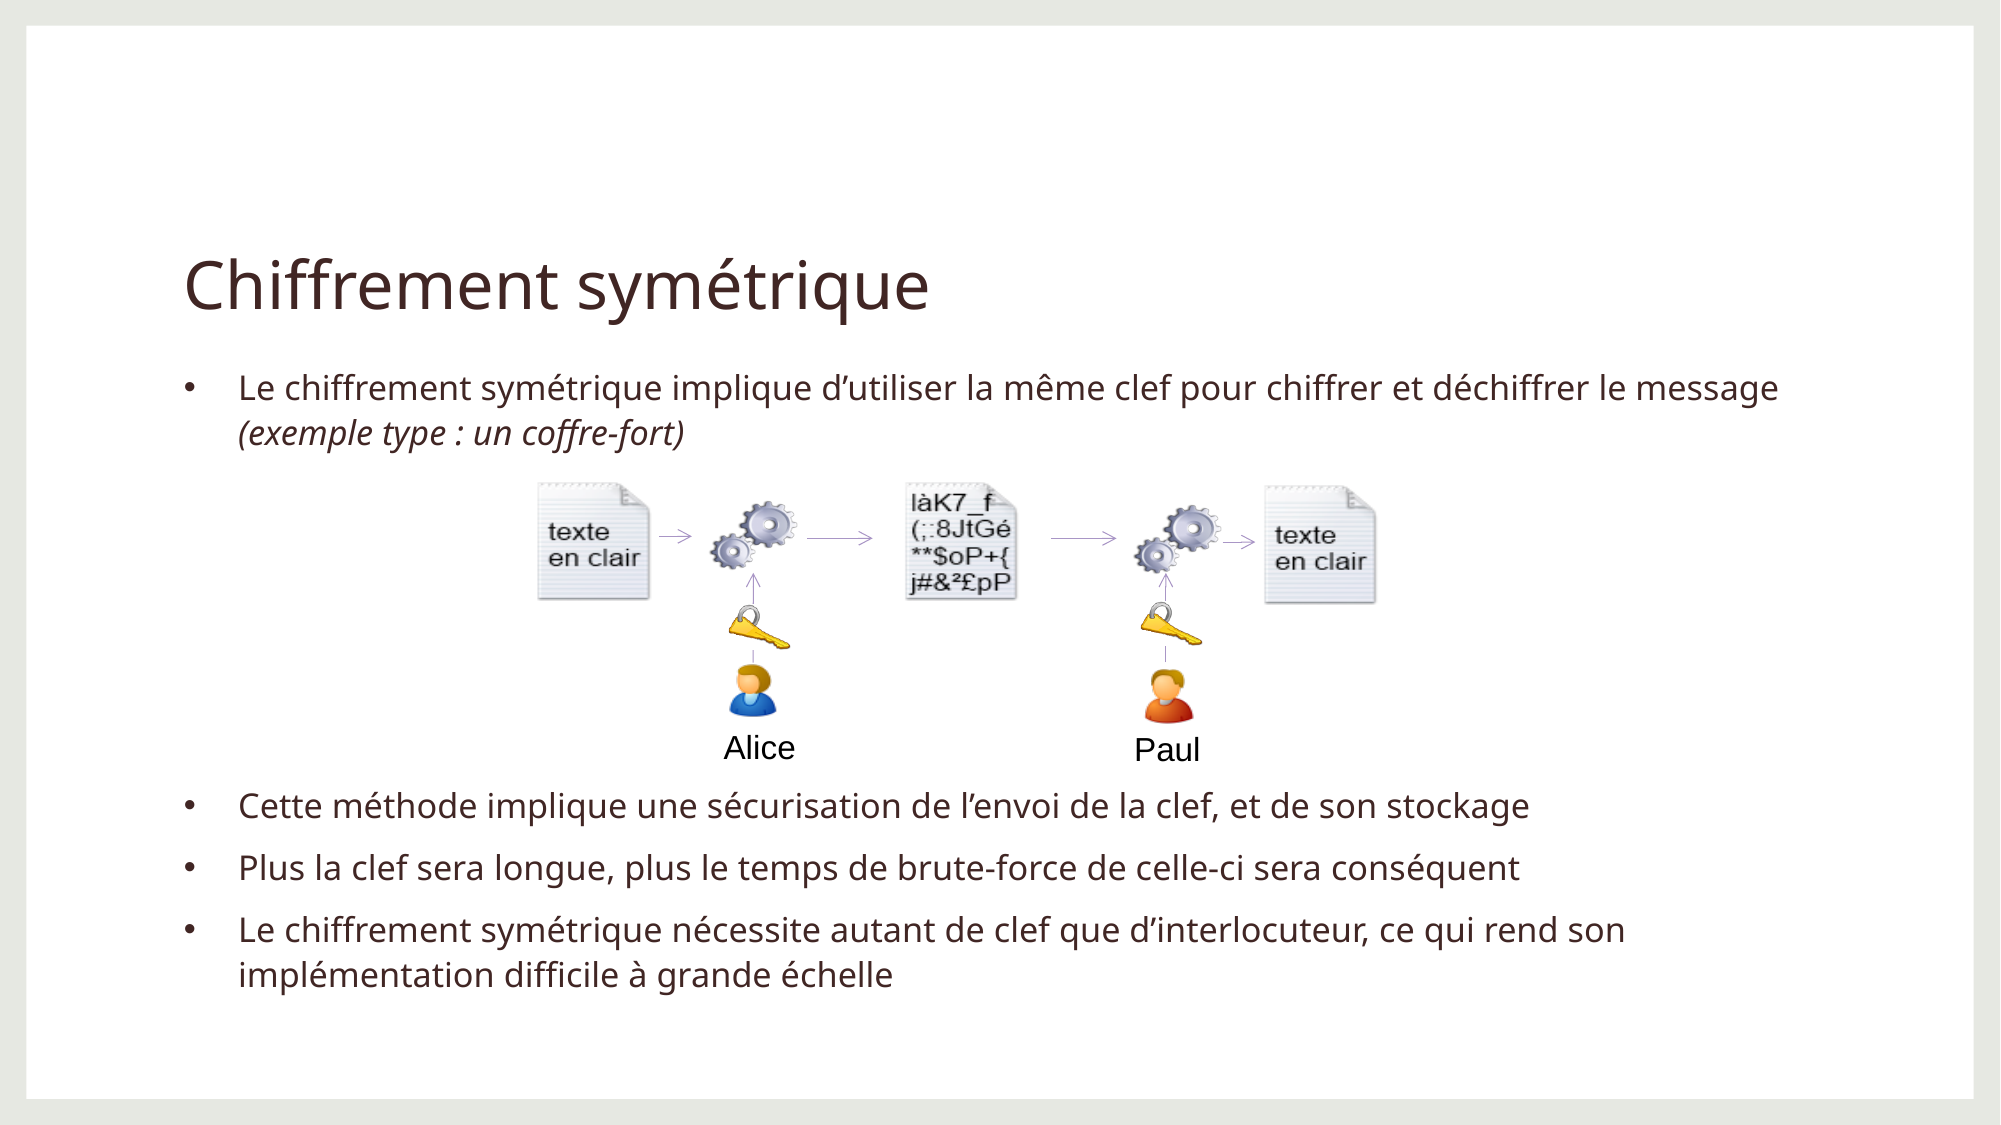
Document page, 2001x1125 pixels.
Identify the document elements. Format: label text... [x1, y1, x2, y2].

list Le chiffrement symétrique implique d’utiliser la même clef pour chiffrer et déchiffrer le message (exemple type : un coffre-fort) Cette méthode implique une sécurisation de l’envoi de la clef, et de son stockage Plus la clef sera longue, plus le temps de brute-force de celle-ci sera conséquent Le chiffrement symétrique nécessite autant de clef que d’interlocuteur, ce qui rend son implémentation difficile à grande échelle [168, 354, 1832, 1006]
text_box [520, 481, 1394, 755]
title Chiffrement symétrique [168, 118, 1832, 331]
